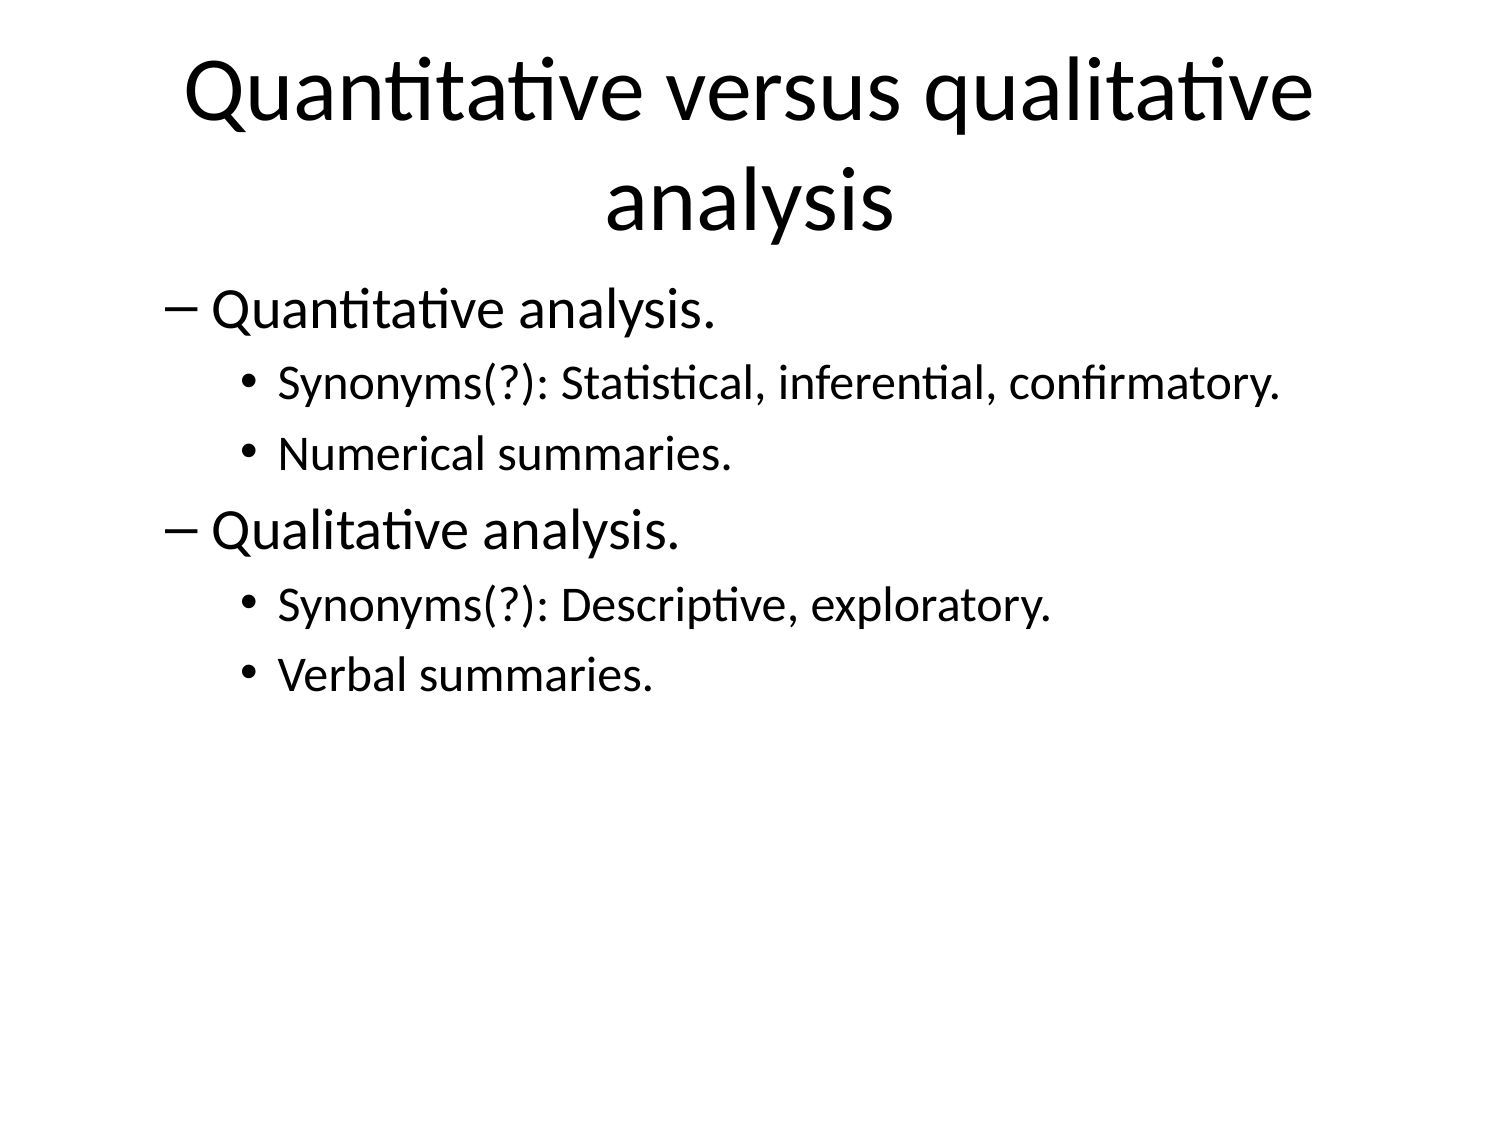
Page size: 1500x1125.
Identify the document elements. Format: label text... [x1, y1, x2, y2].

title Quantitative versus qualitative analysis [75, 45, 1425, 233]
list Quantitative analysis. Synonyms(?): Statistical, inferential, confirmatory. Numerical summaries. Qualitative analysis. Synonyms(?): Descriptive, exploratory. Verbal summaries. [75, 262, 1425, 1005]
